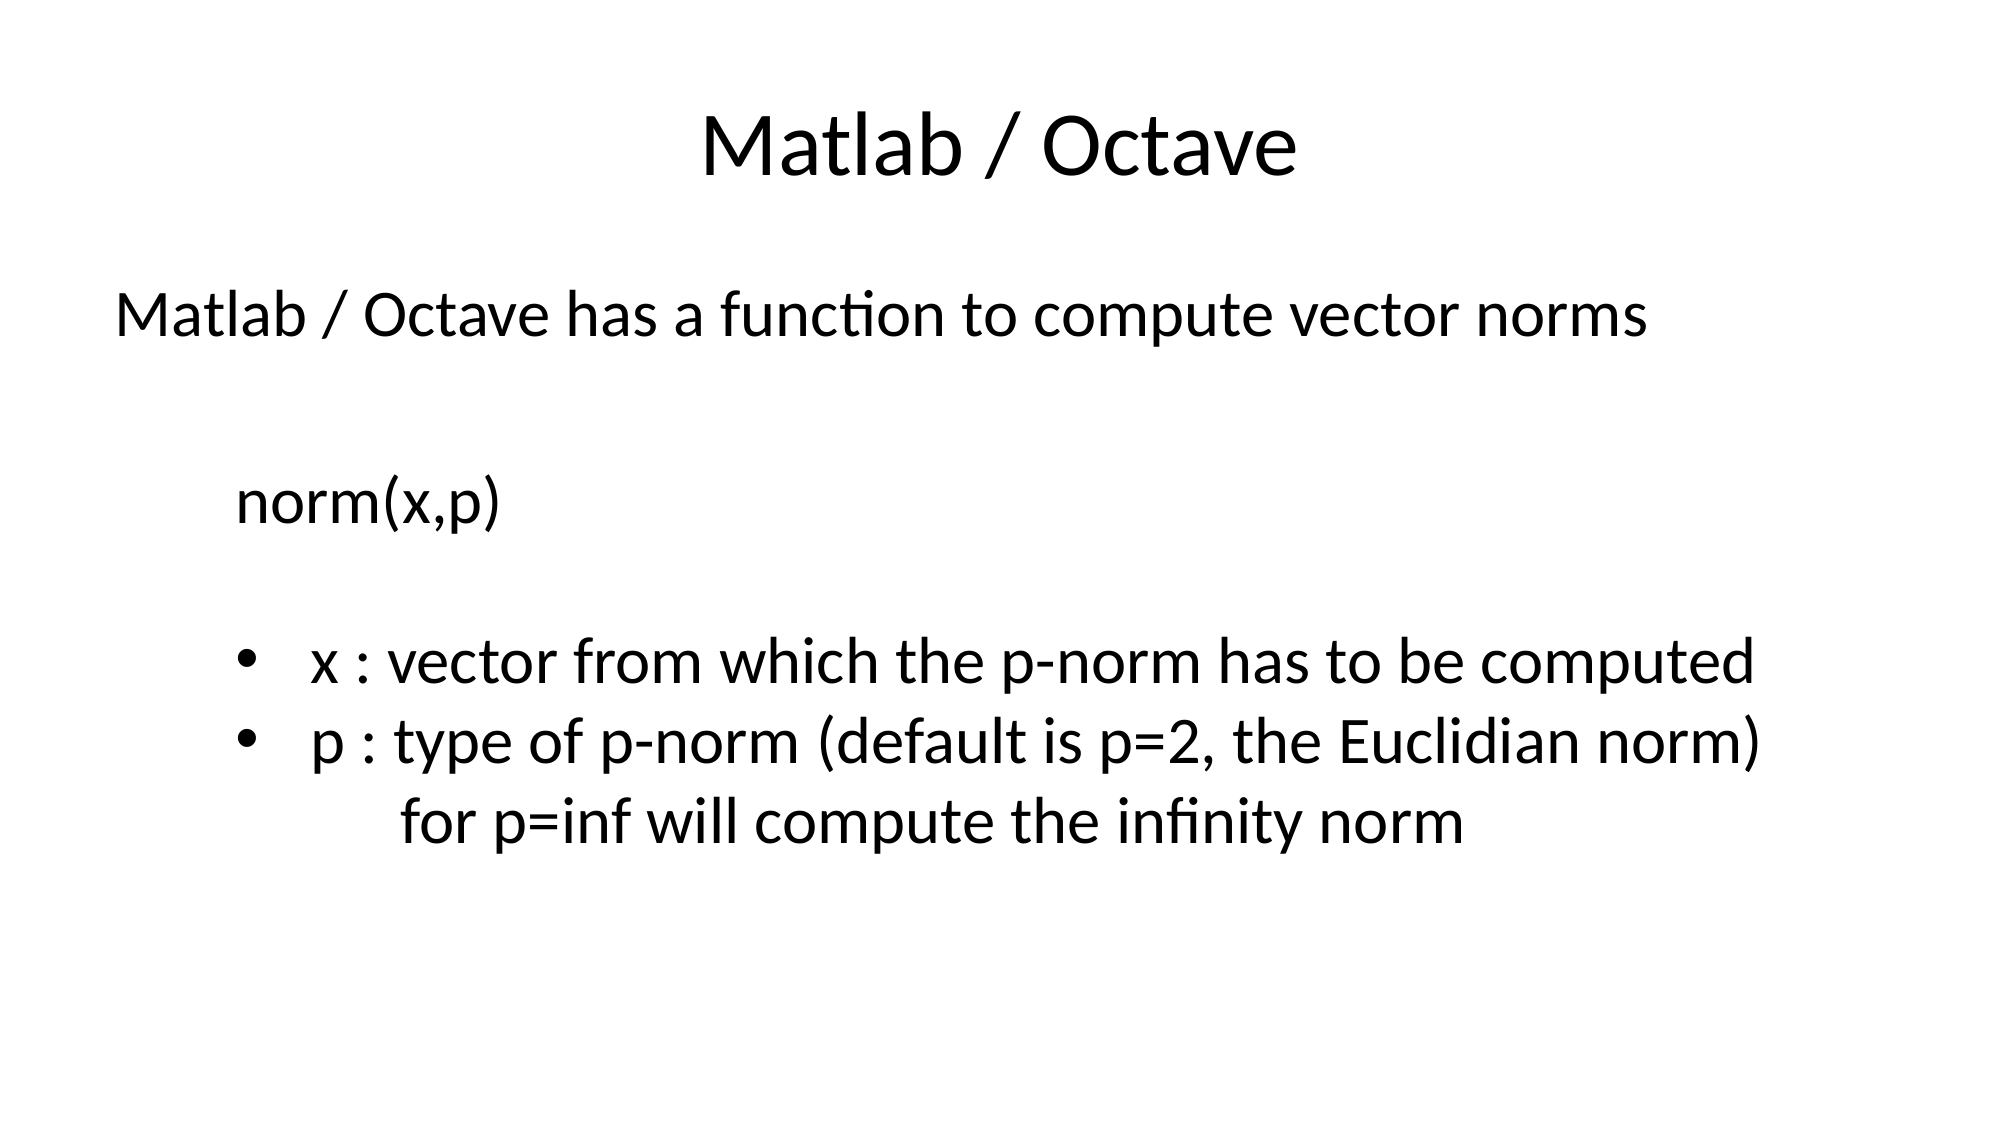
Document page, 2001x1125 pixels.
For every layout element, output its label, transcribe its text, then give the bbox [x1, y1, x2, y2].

title Matlab / Octave [99, 45, 1900, 233]
text_box norm(x,p) x : vector from which the p-norm has to be computed p : type of p-norm (default is p=2, the Euclidian norm) for p=inf will compute the infinity norm [220, 449, 1780, 865]
list Matlab / Octave has a function to compute vector norms [99, 262, 1900, 1005]
